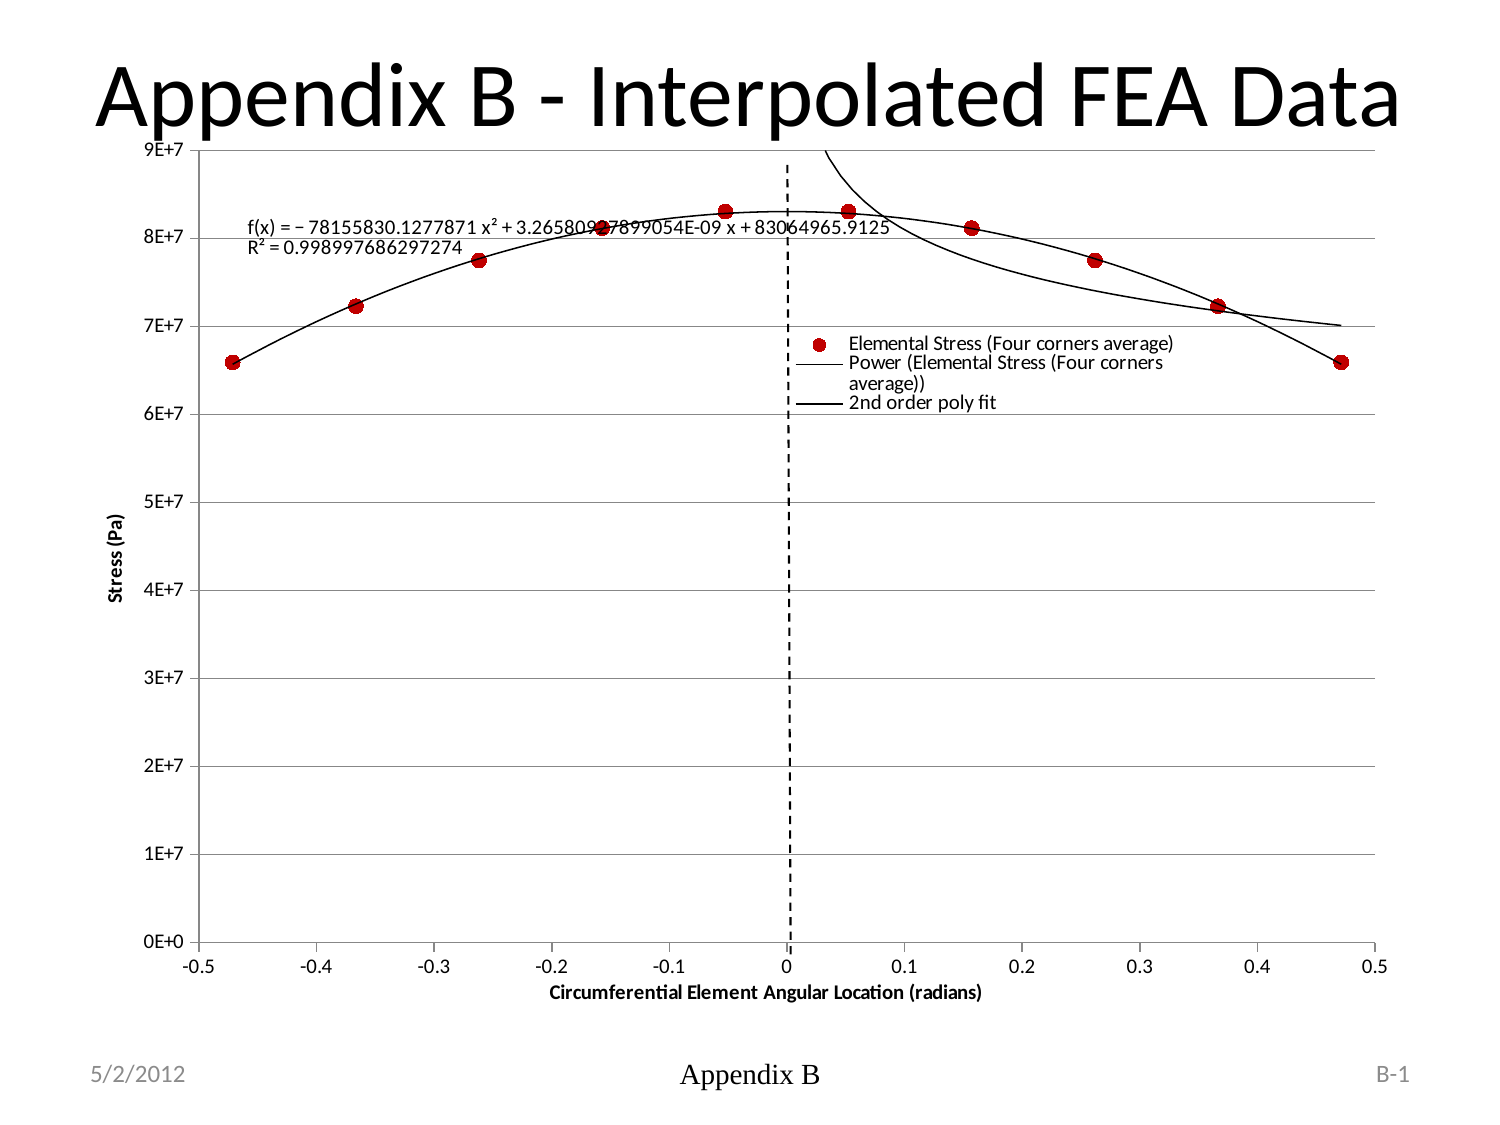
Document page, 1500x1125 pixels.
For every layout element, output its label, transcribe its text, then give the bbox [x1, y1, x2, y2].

footer Appendix B [512, 1042, 988, 1103]
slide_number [75, 1042, 425, 1103]
chart [99, 137, 1402, 1011]
title Appendix B - Interpolated FEA Data [75, 24, 1425, 155]
slide_number B-1 [1074, 1042, 1425, 1103]
